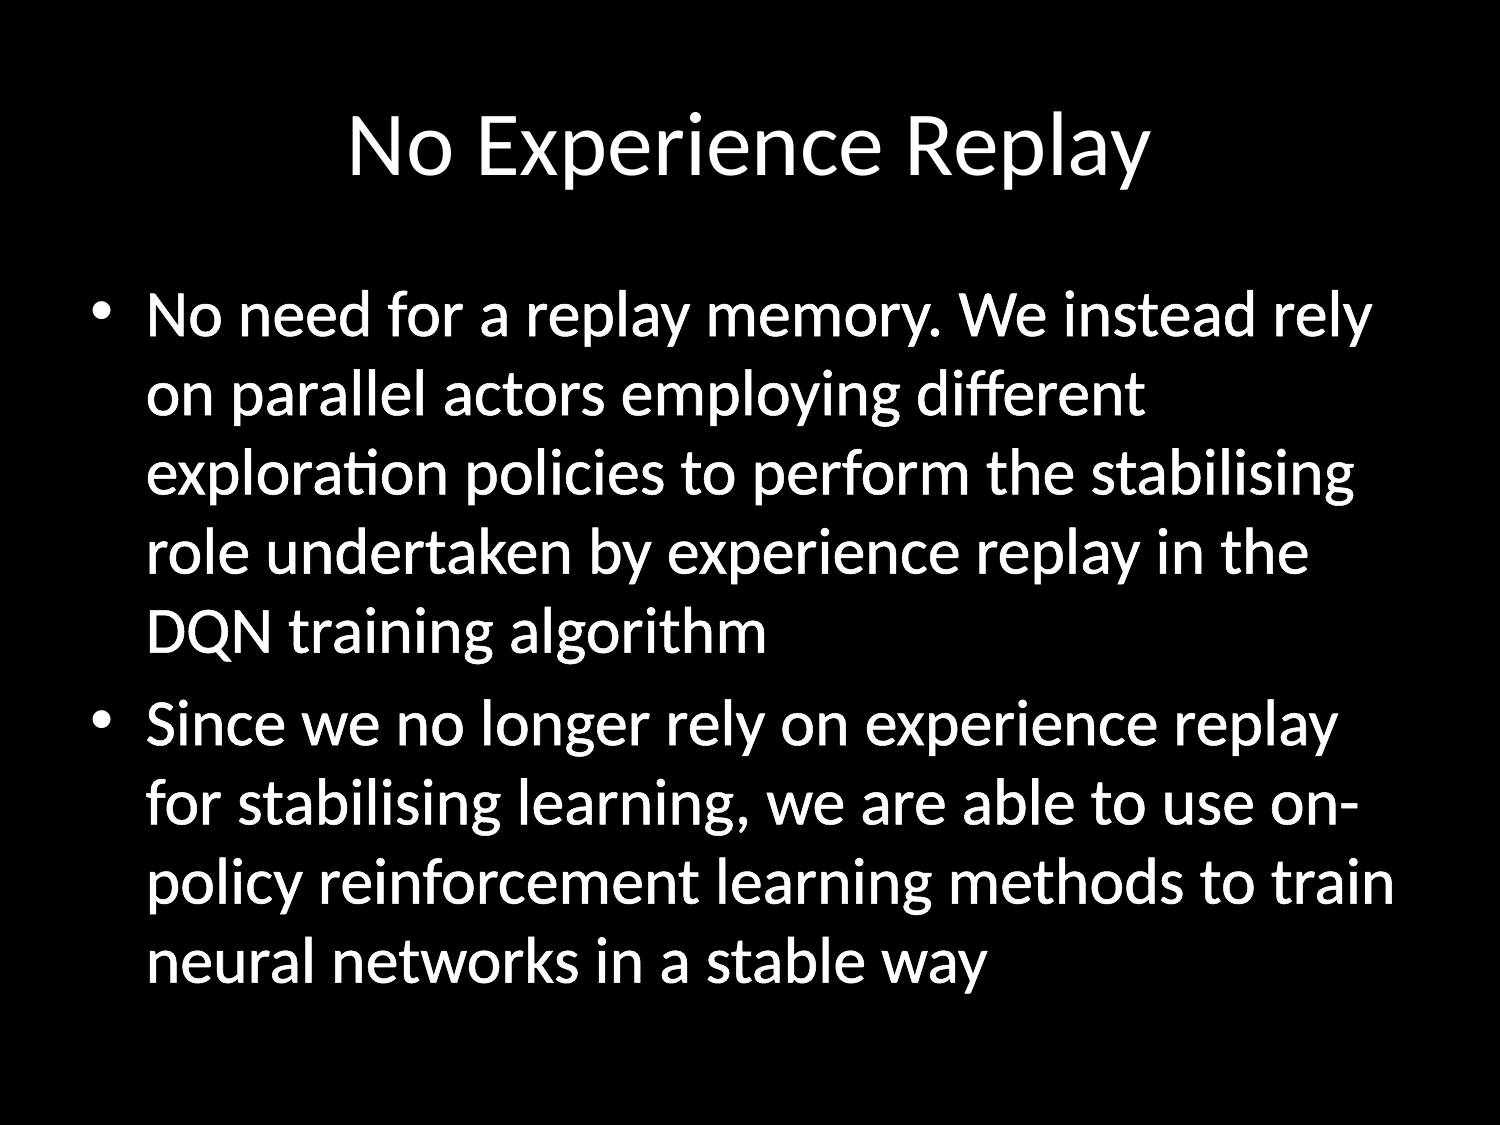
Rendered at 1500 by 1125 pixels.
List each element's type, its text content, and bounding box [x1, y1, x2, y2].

title No Experience Replay [75, 45, 1425, 233]
list No need for a replay memory. We instead rely on parallel actors employing different exploration policies to perform the stabilising role undertaken by experience replay in the DQN training algorithm Since we no longer rely on experience replay for stabilising learning, we are able to use on-policy reinforcement learning methods to train neural networks in a stable way [75, 262, 1425, 1005]
